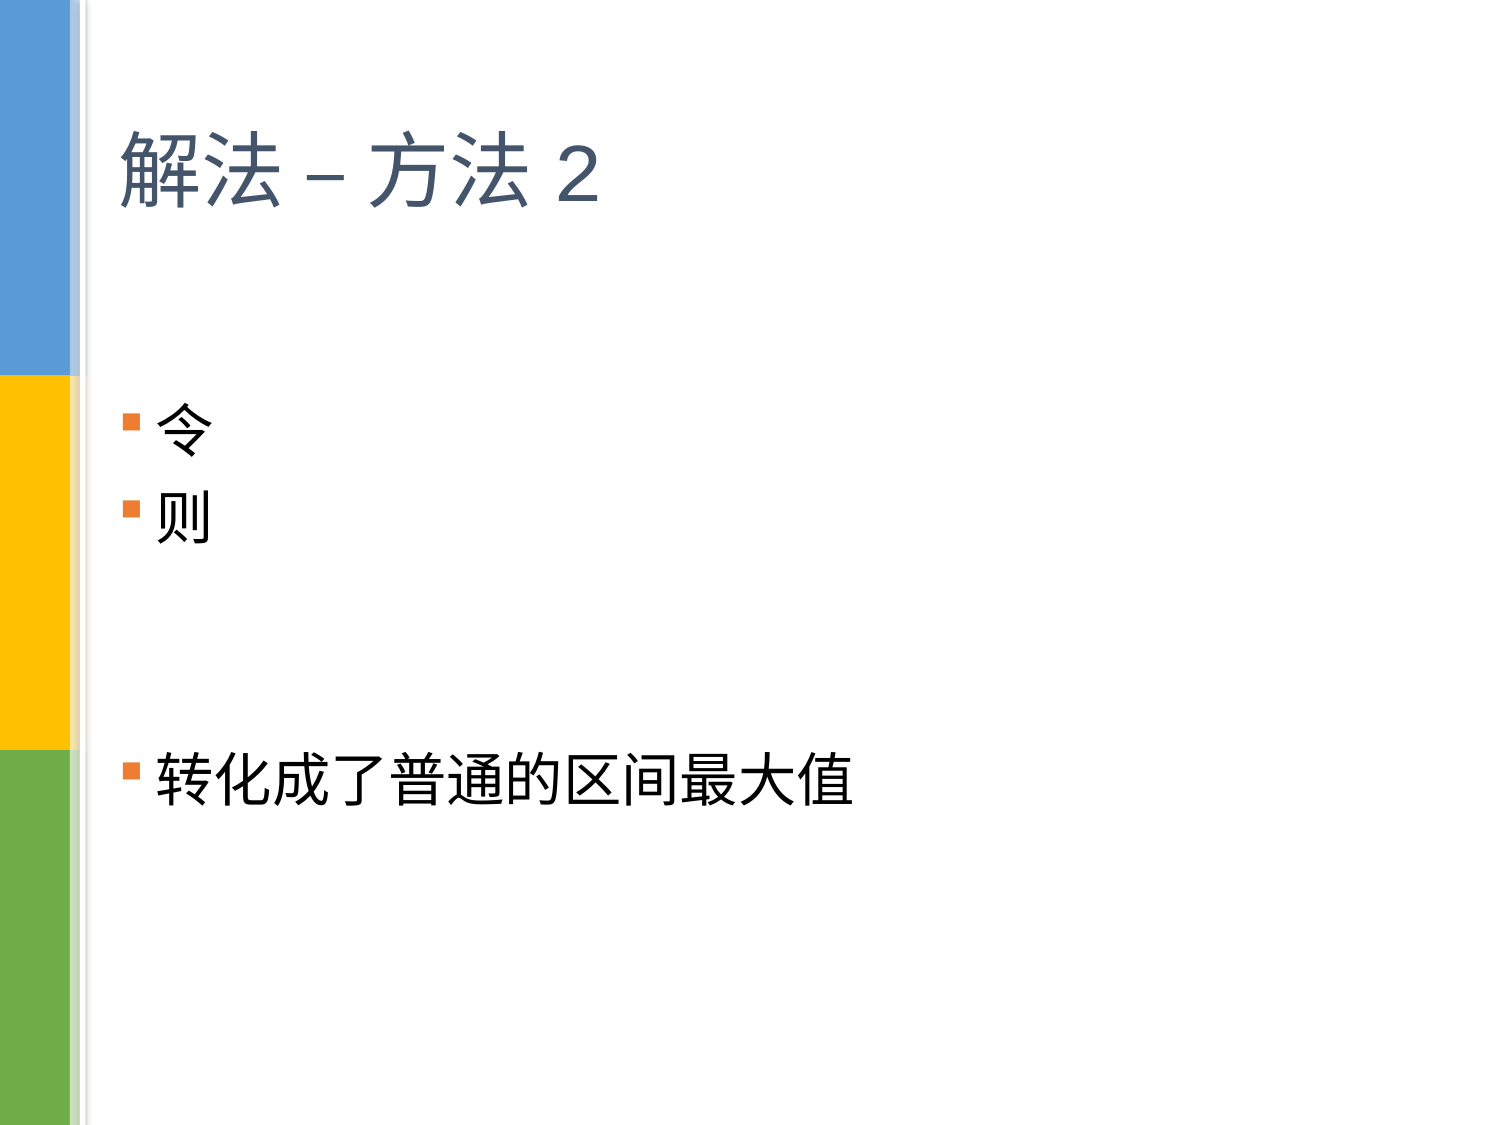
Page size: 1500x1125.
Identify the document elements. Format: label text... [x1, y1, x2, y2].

title 解法 – 方法2 [103, 59, 1397, 278]
